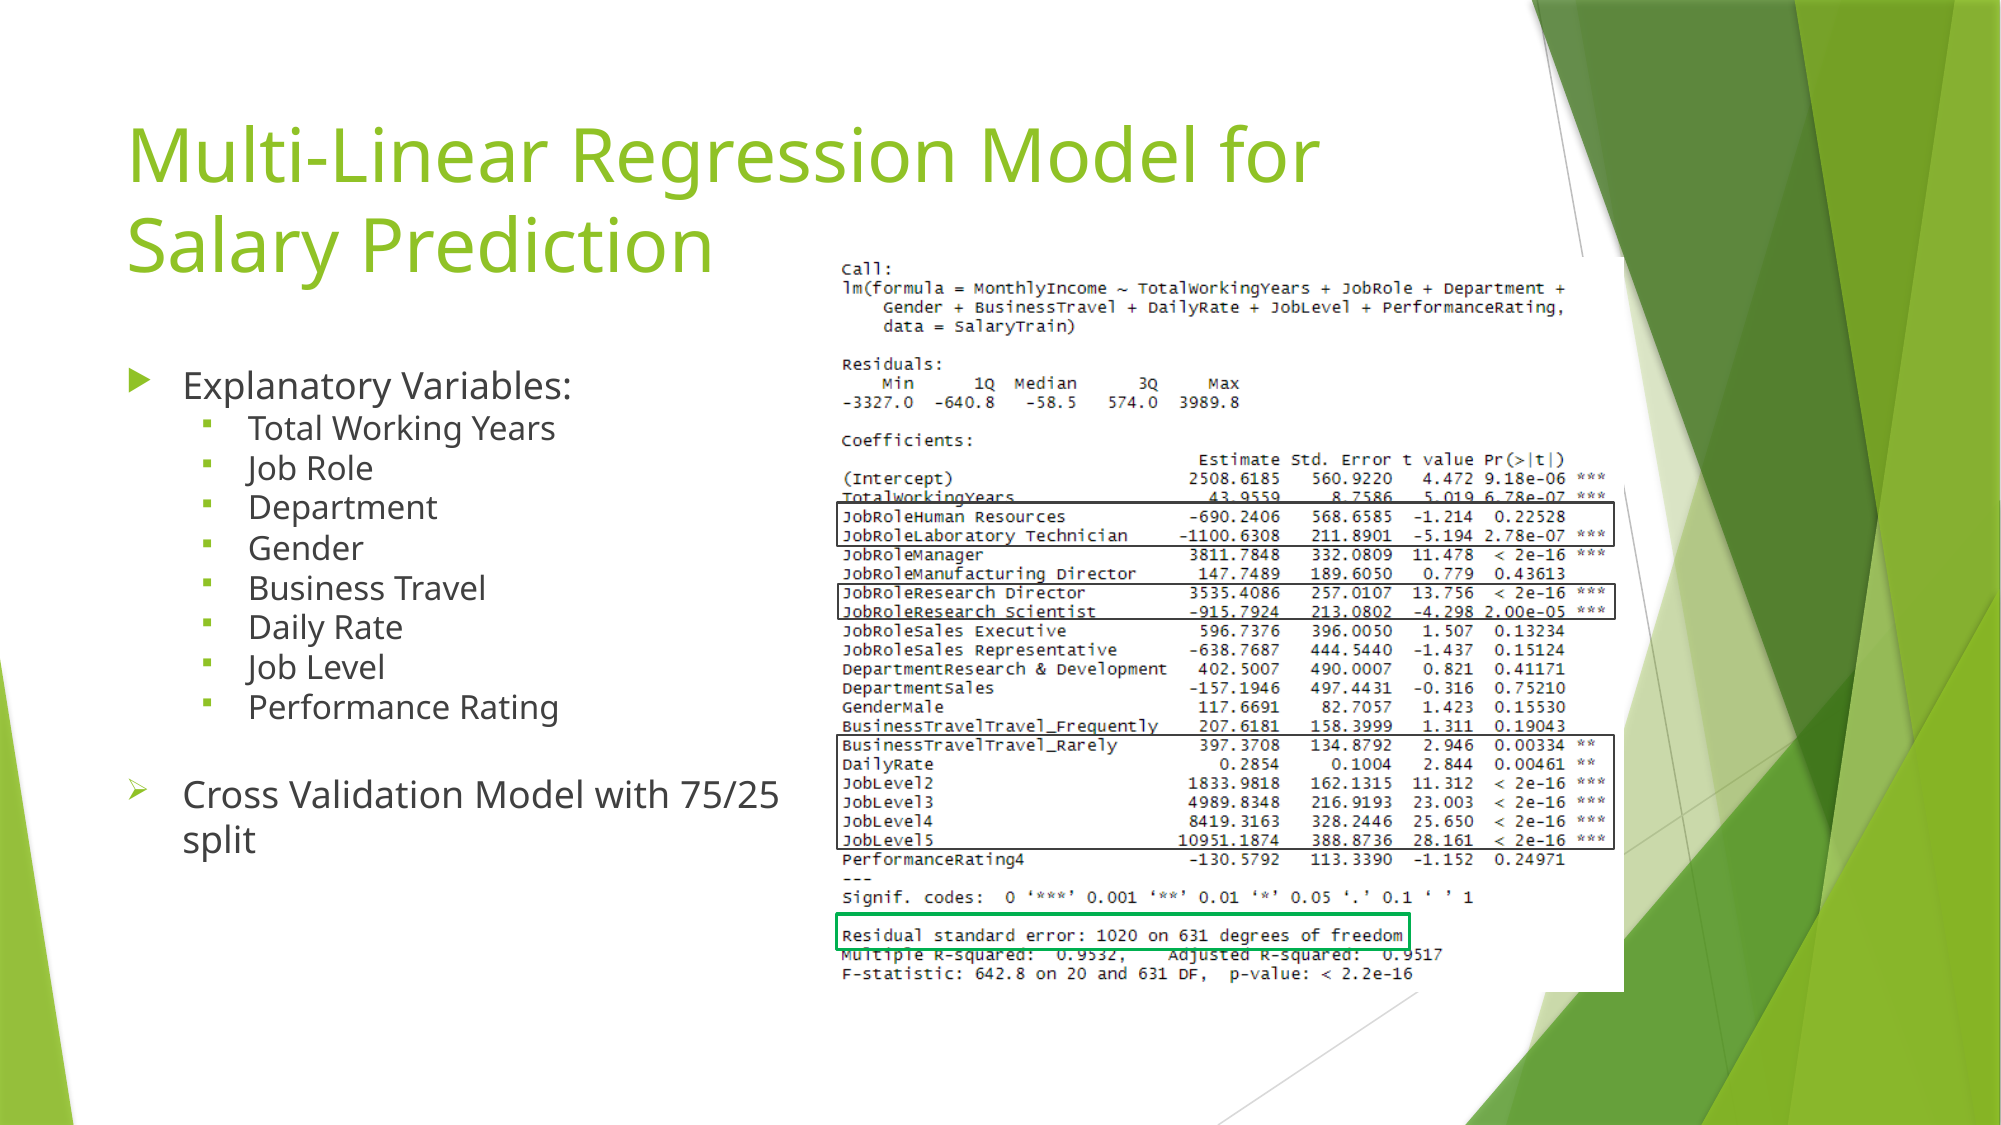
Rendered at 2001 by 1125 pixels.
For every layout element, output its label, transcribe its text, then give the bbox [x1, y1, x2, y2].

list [836, 256, 1625, 992]
list Explanatory Variables: Total Working Years Job Role Department Gender Business Travel Daily Rate Job Level Performance Rating Cross Validation Model with 75/25 split [111, 354, 798, 992]
title Multi-Linear Regression Model for Salary Prediction [111, 99, 1522, 317]
